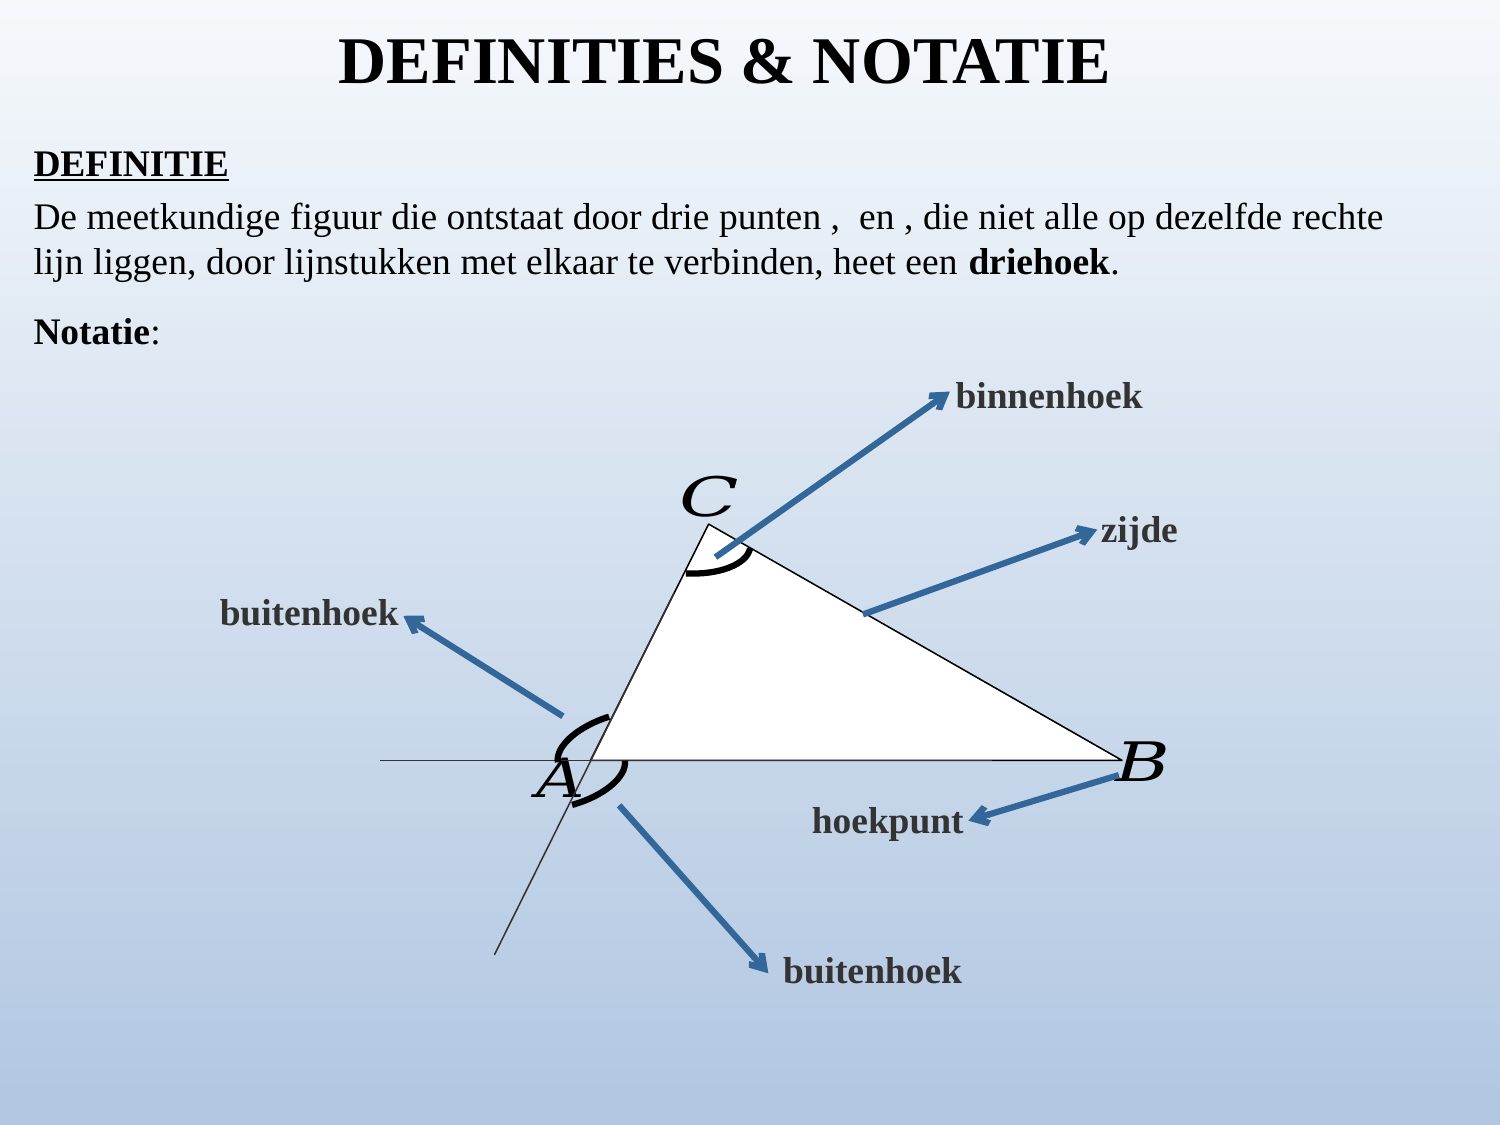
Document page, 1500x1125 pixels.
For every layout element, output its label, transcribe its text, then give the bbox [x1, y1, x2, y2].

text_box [796, 774, 1120, 849]
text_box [862, 566, 1208, 615]
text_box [618, 805, 990, 995]
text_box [527, 468, 1172, 812]
text_box DEFINITIES & NOTATIE [87, 19, 1363, 95]
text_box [204, 580, 564, 717]
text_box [715, 363, 1211, 558]
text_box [494, 593, 675, 956]
